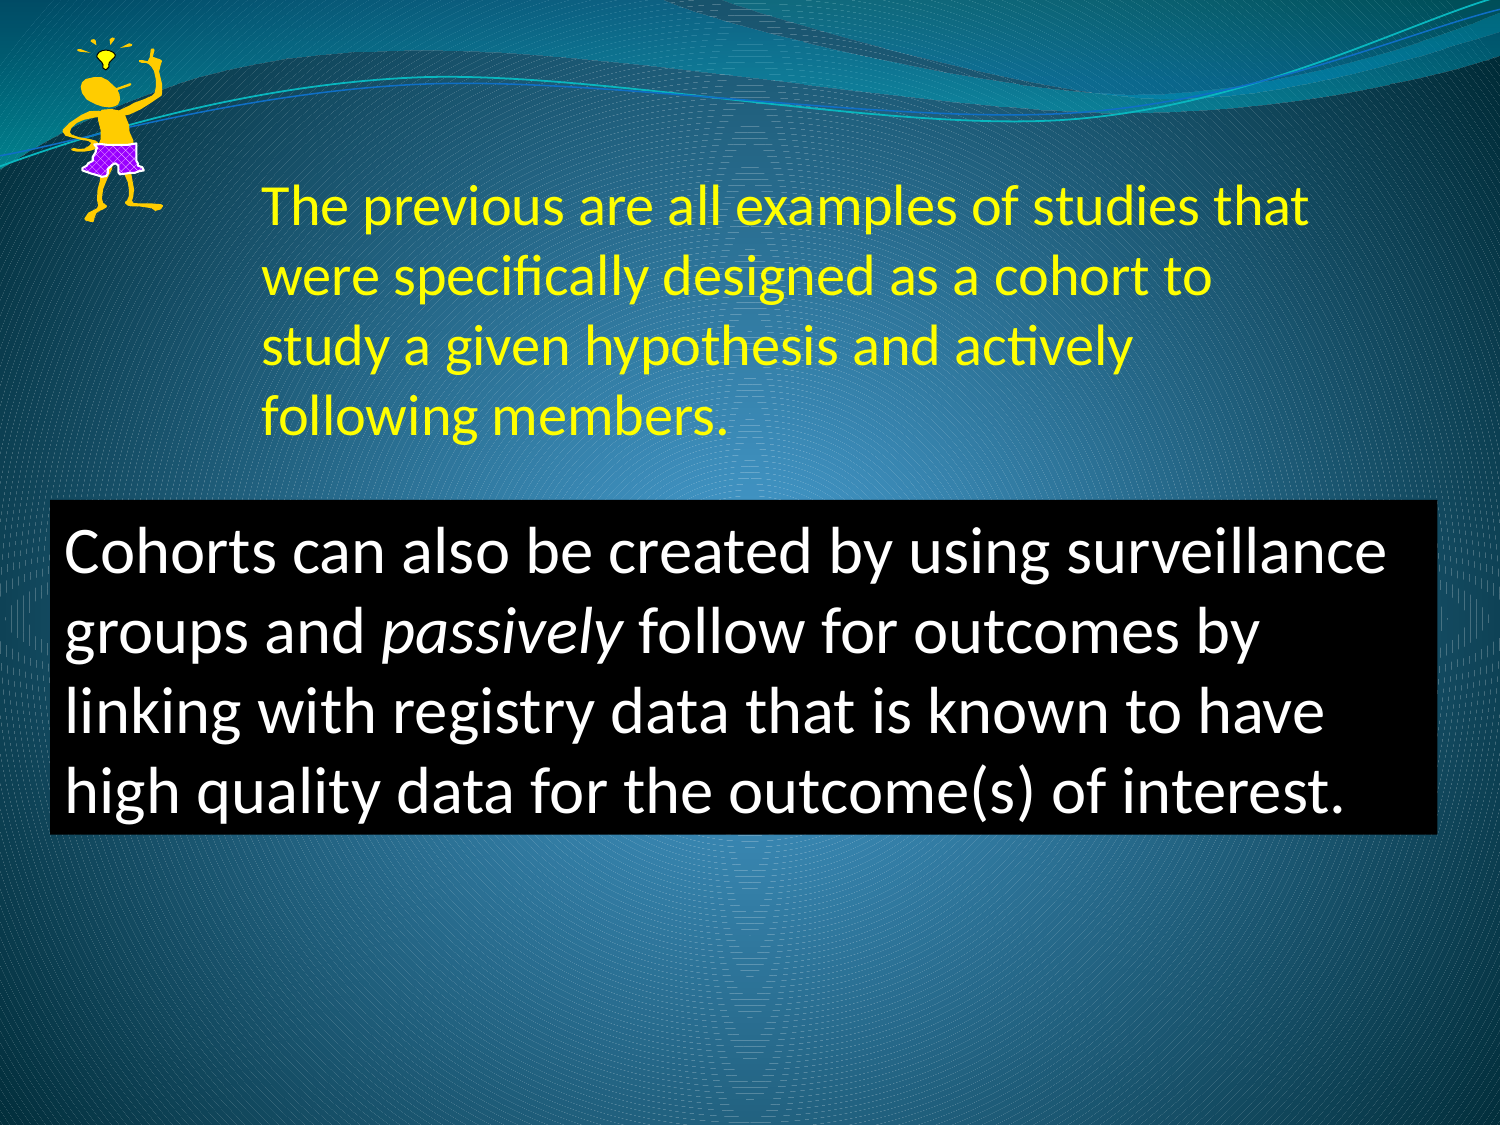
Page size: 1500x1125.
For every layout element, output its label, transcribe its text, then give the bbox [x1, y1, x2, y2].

text_box Cohorts can also be created by using surveillance groups and passively follow for outcomes by linking with registry data that is known to have high quality data for the outcome(s) of interest. [50, 499, 1438, 835]
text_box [62, 37, 164, 223]
text_box The previous are all examples of studies that were specifically designed as a cohort to study a given hypothesis and actively following members. [246, 160, 1347, 455]
